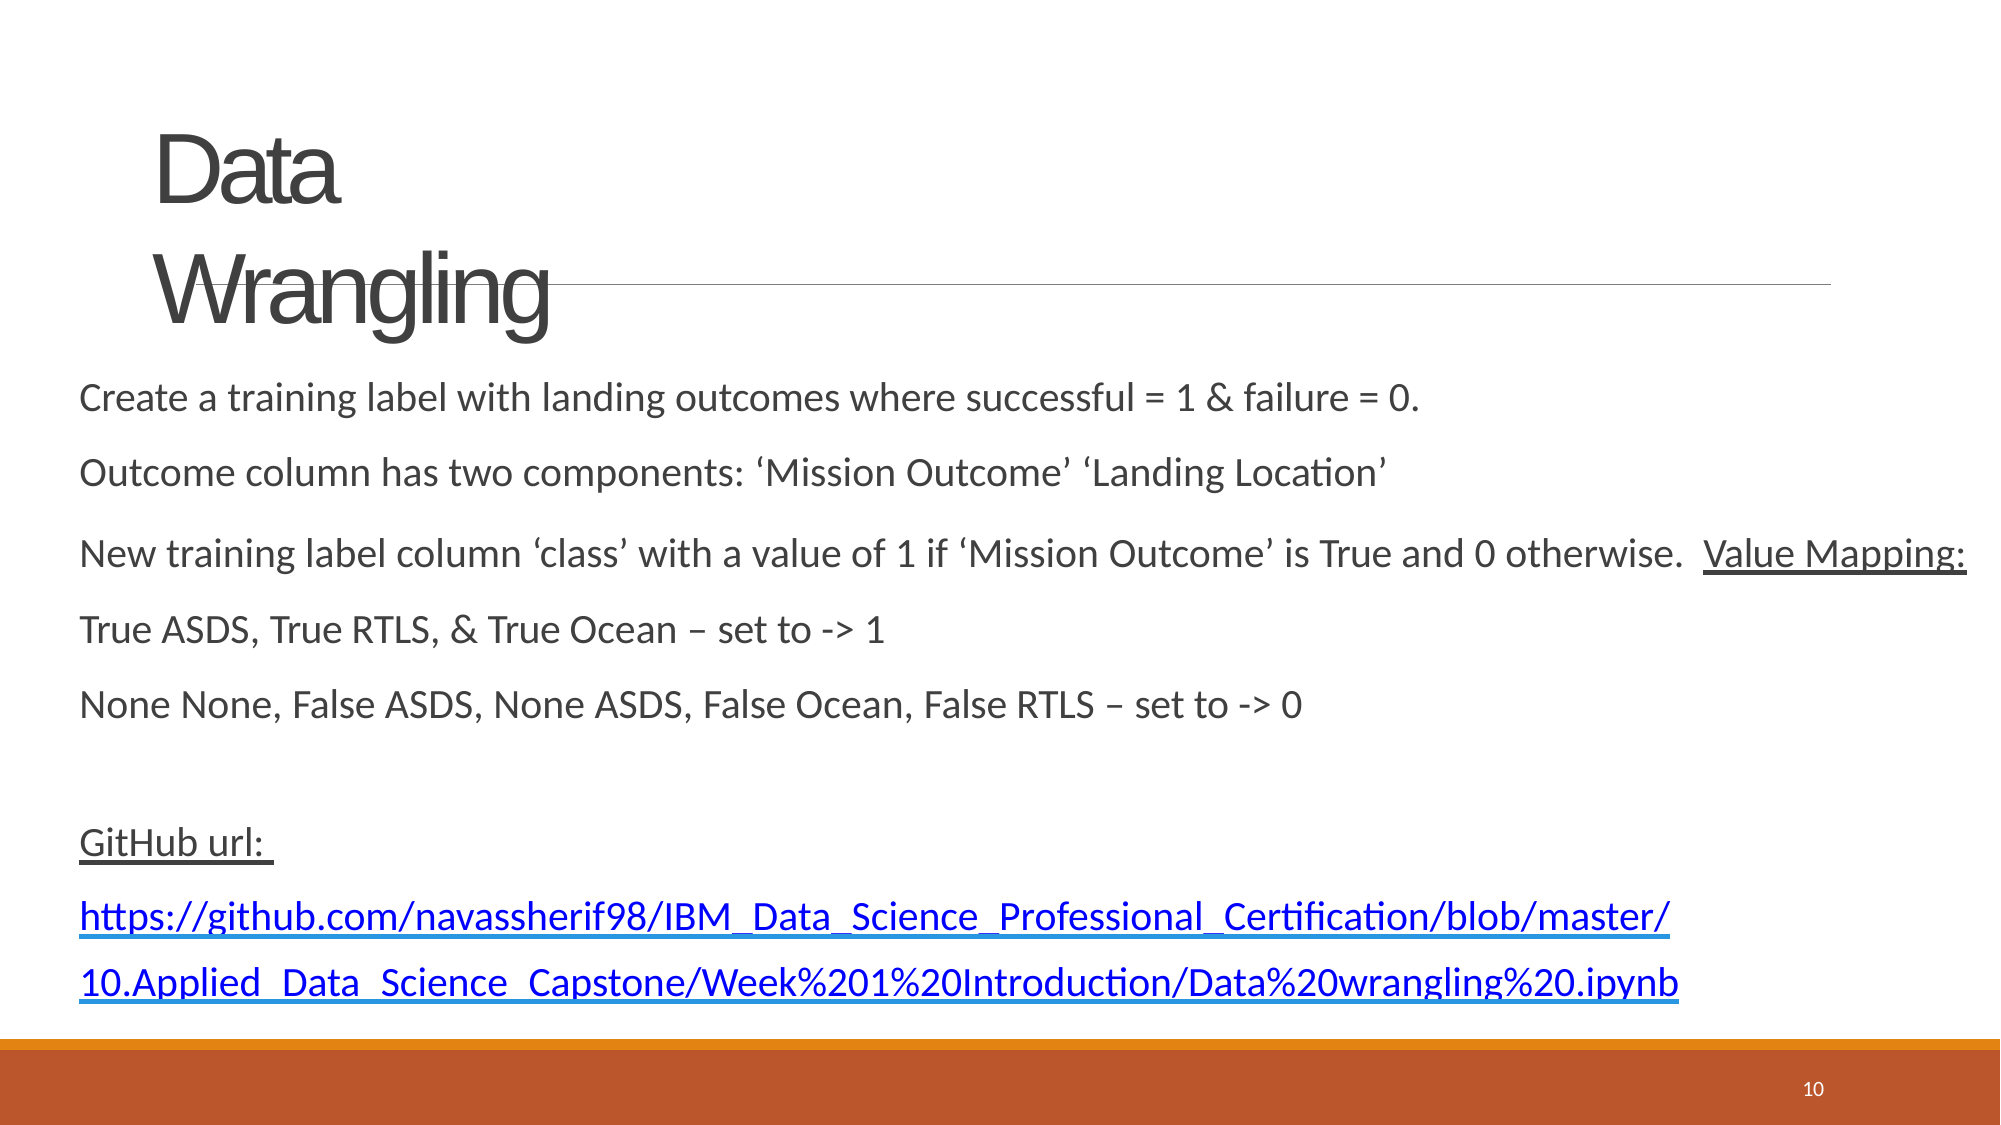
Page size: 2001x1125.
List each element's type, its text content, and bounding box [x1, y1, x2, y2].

slide_number 10 [1795, 1077, 1831, 1125]
list Create a training label with landing outcomes where successful = 1 & failure = 0. Outcome column has two components: ‘Mission Outcome’ ‘Landing Location’ New training label column ‘class’ with a value of 1 if ‘Mission Outcome’ is True and 0 otherwise. Value Mapping: True ASDS, True RTLS, & True Ocean – set to -> 1 None None, False ASDS, None ASDS, False Ocean, False RTLS – set to -> 0 GitHub url: https://github.com/navassherif98/IBM_Data_Science_Professional_Certification/blob/master/10.Applied_Data_Science_Capstone/Week%201%20Introduction/Data%20wrangling%20.ipynb [76, 343, 2000, 1008]
title Data Wrangling [150, 101, 756, 343]
